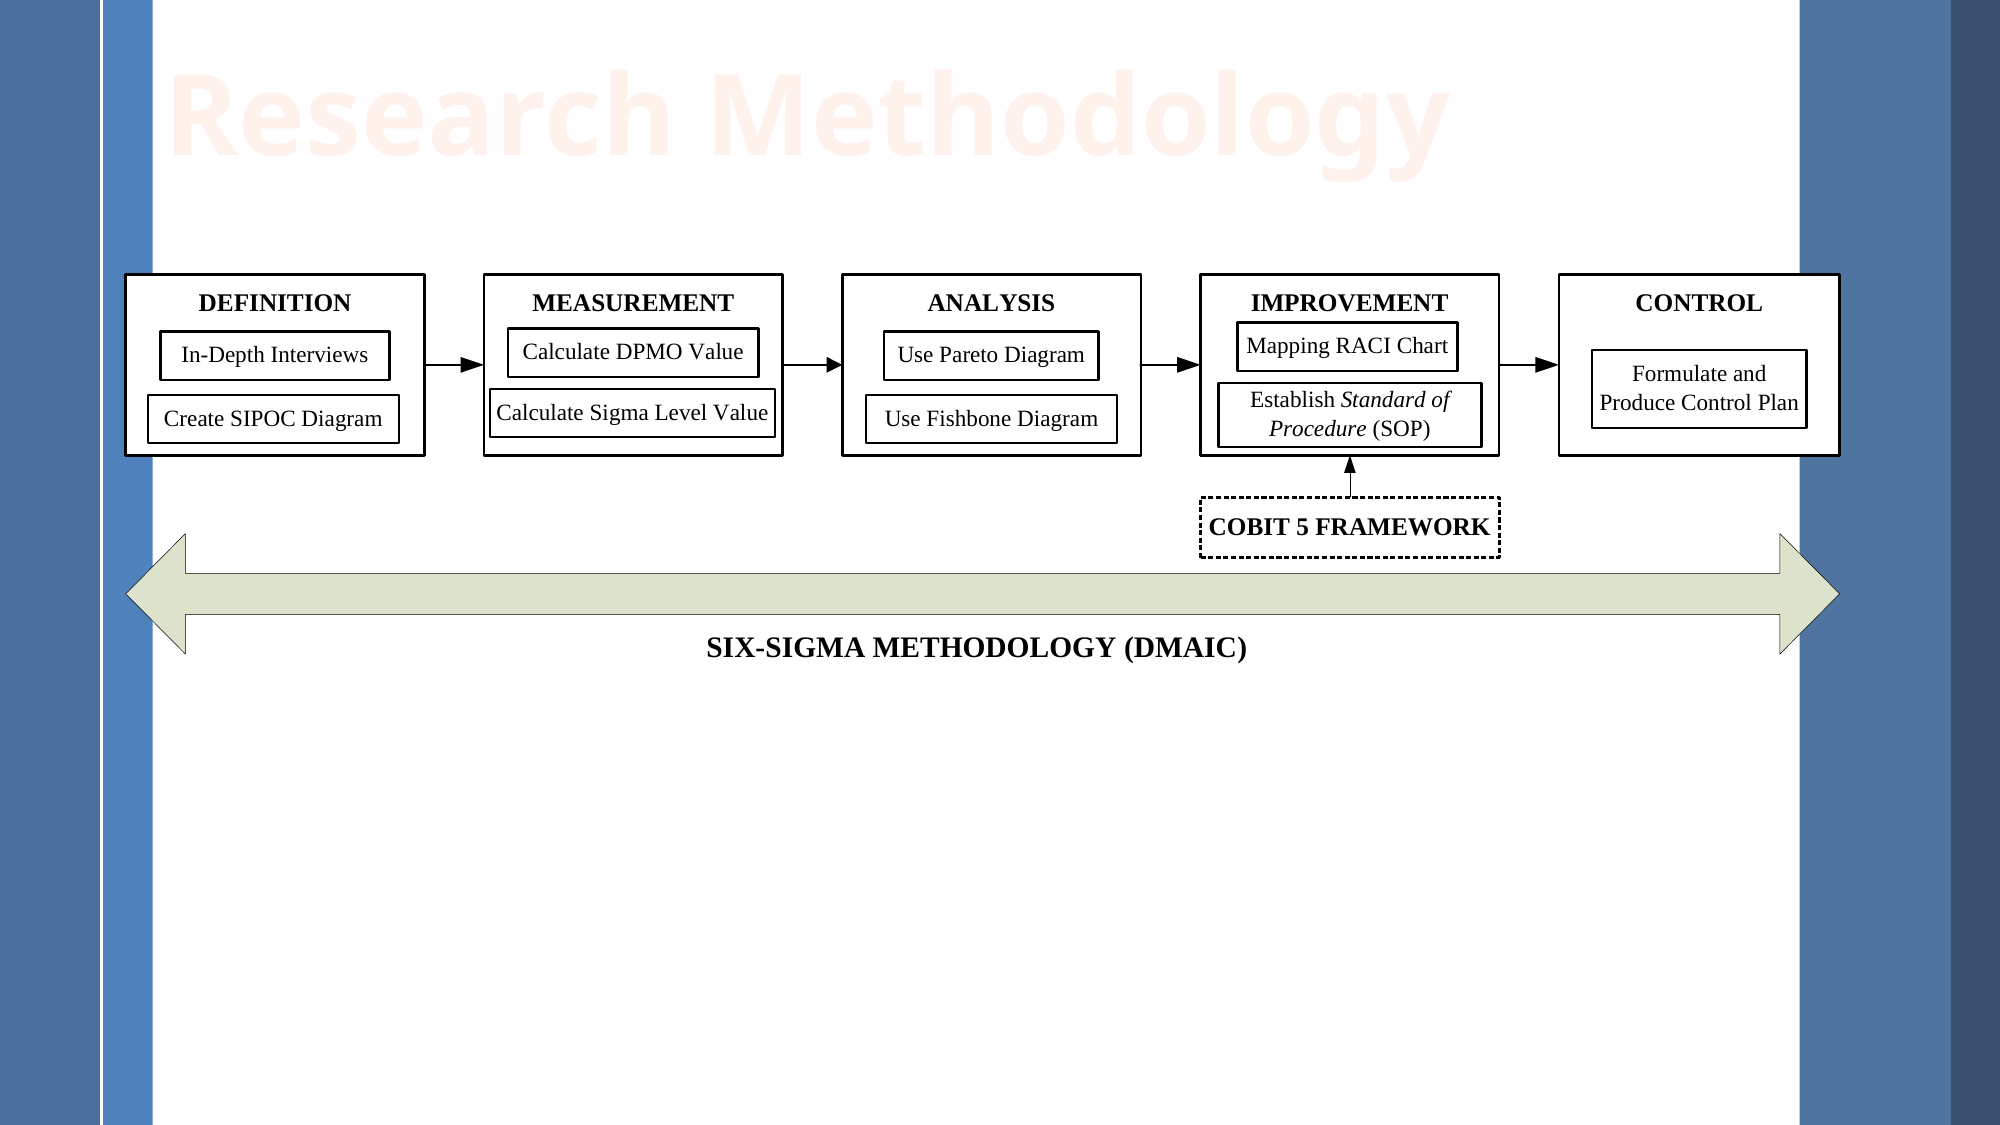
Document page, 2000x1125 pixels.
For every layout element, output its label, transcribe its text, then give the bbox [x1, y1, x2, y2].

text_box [120, 269, 1845, 680]
text_box Research Methodology [149, 35, 1466, 186]
